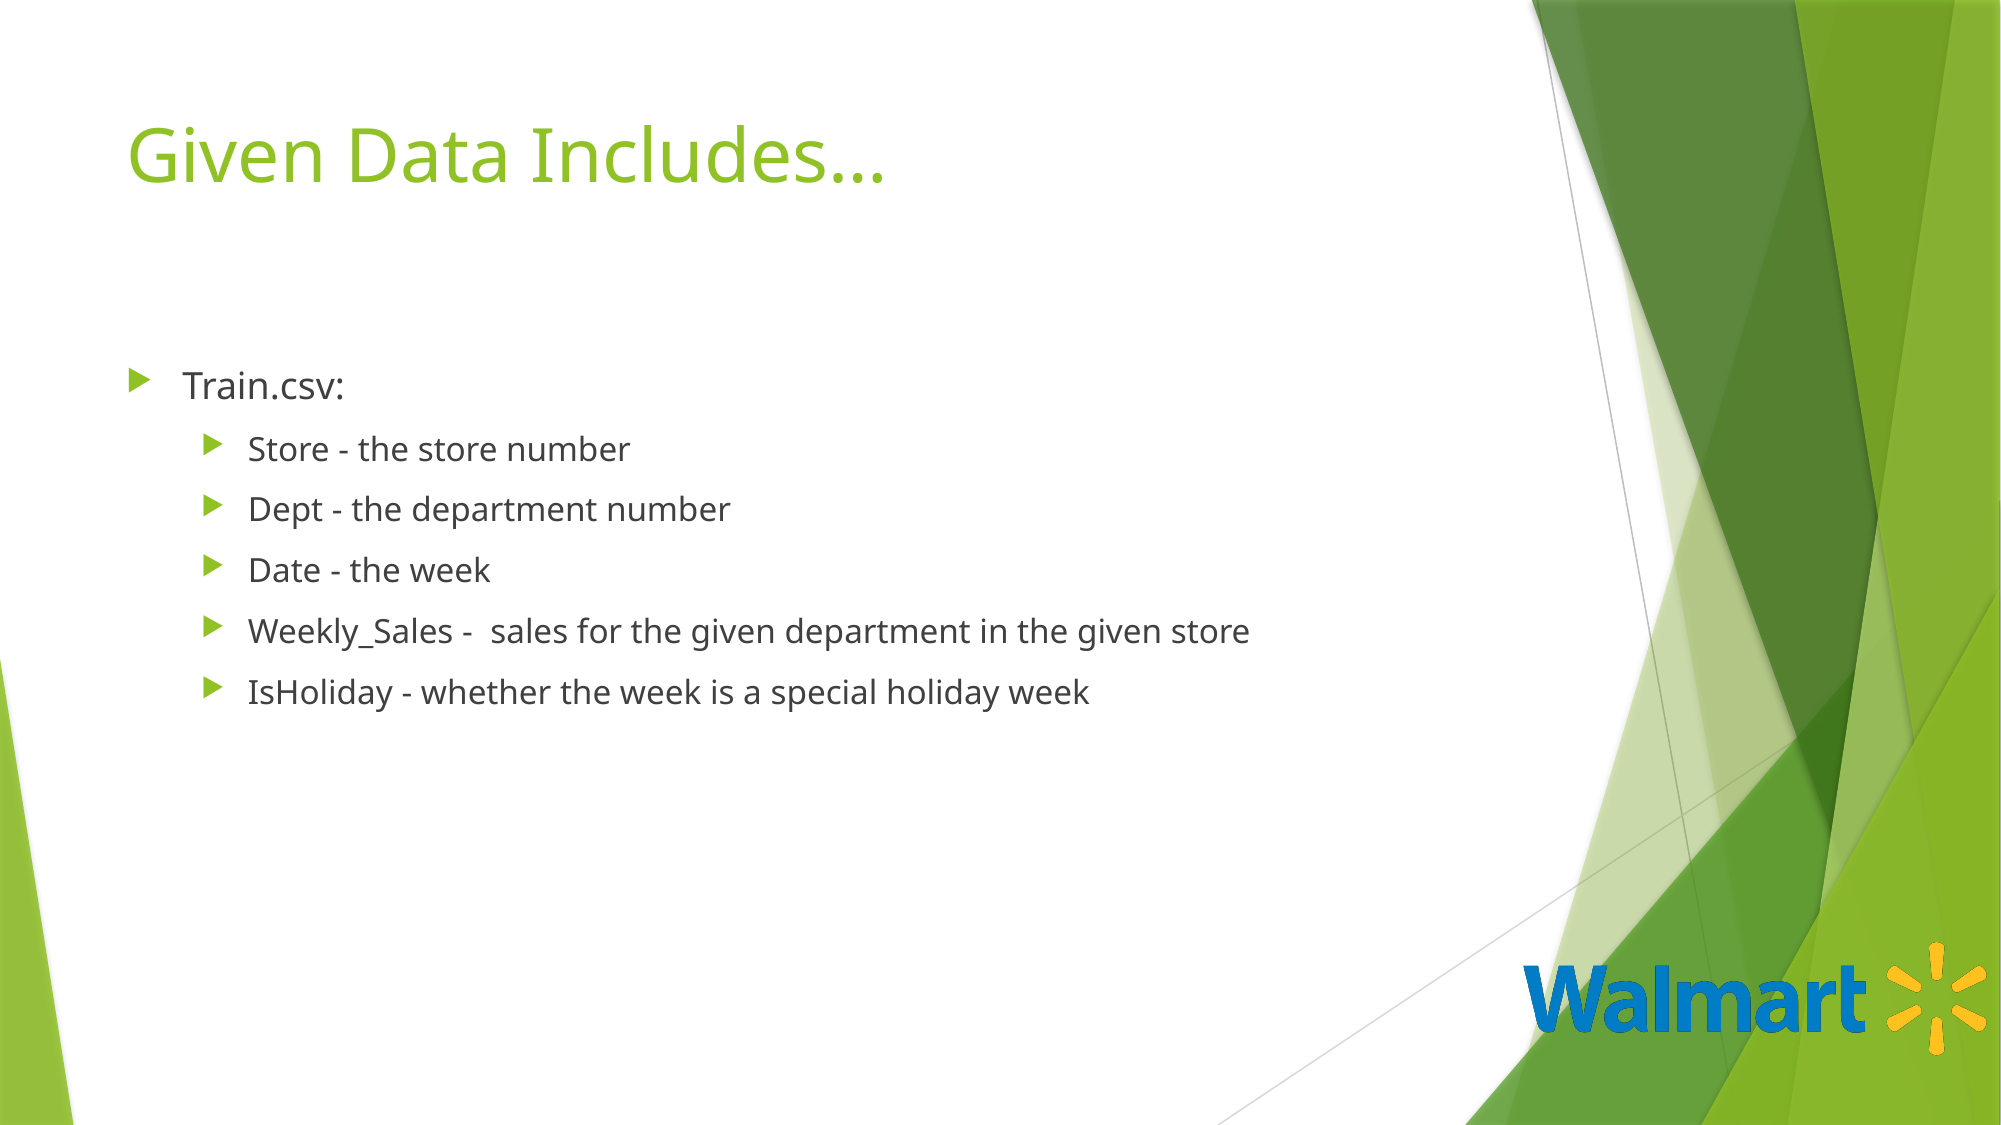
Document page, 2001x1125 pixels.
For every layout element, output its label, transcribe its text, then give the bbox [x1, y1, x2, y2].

title Given Data Includes… [111, 99, 1522, 317]
list Train.csv: Store - the store number Dept - the department number Date - the week Weekly_Sales - sales for the given department in the given store IsHoliday - whether the week is a special holiday week [111, 354, 1522, 767]
picture [1521, 940, 1988, 1058]
